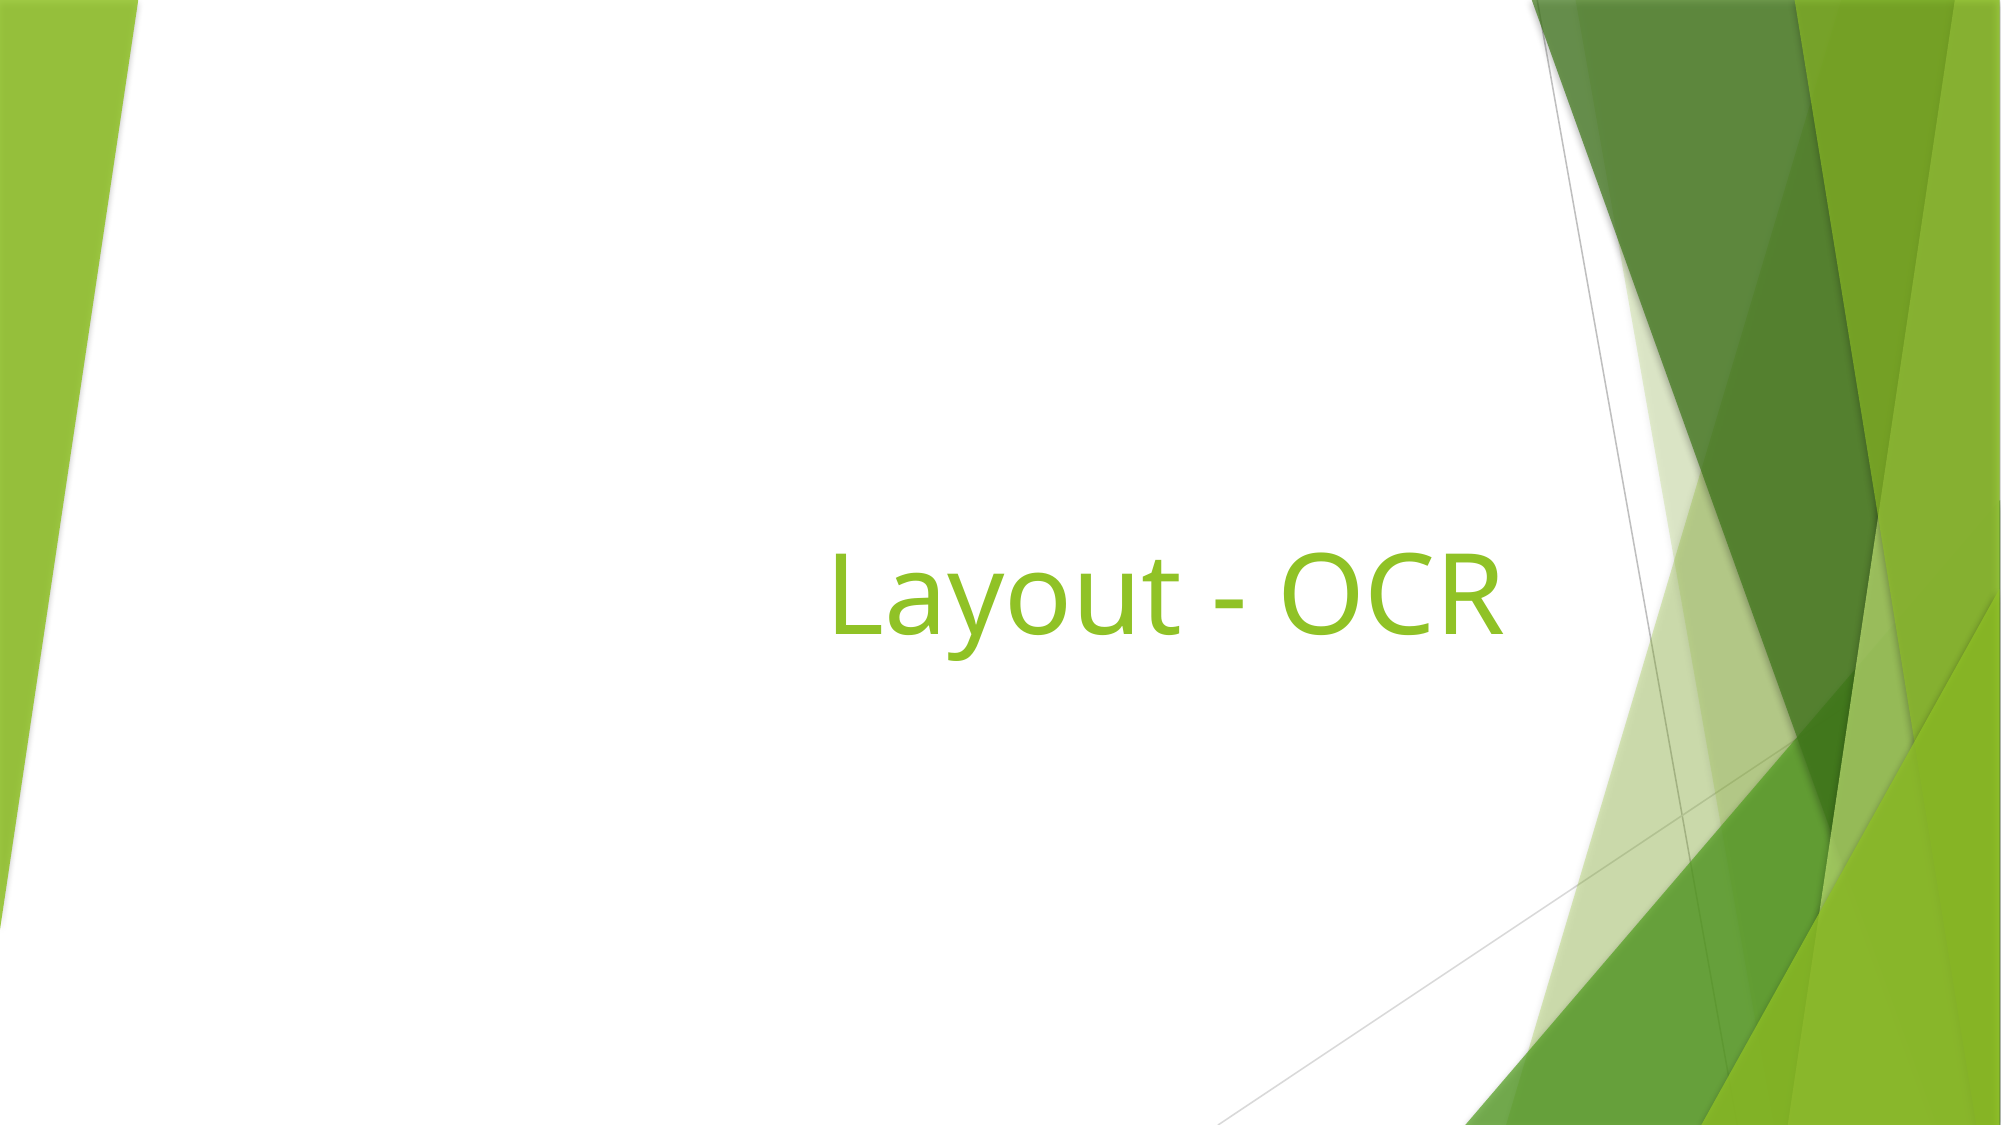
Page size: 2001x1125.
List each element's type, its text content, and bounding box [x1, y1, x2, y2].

title Layout - OCR [247, 394, 1522, 665]
